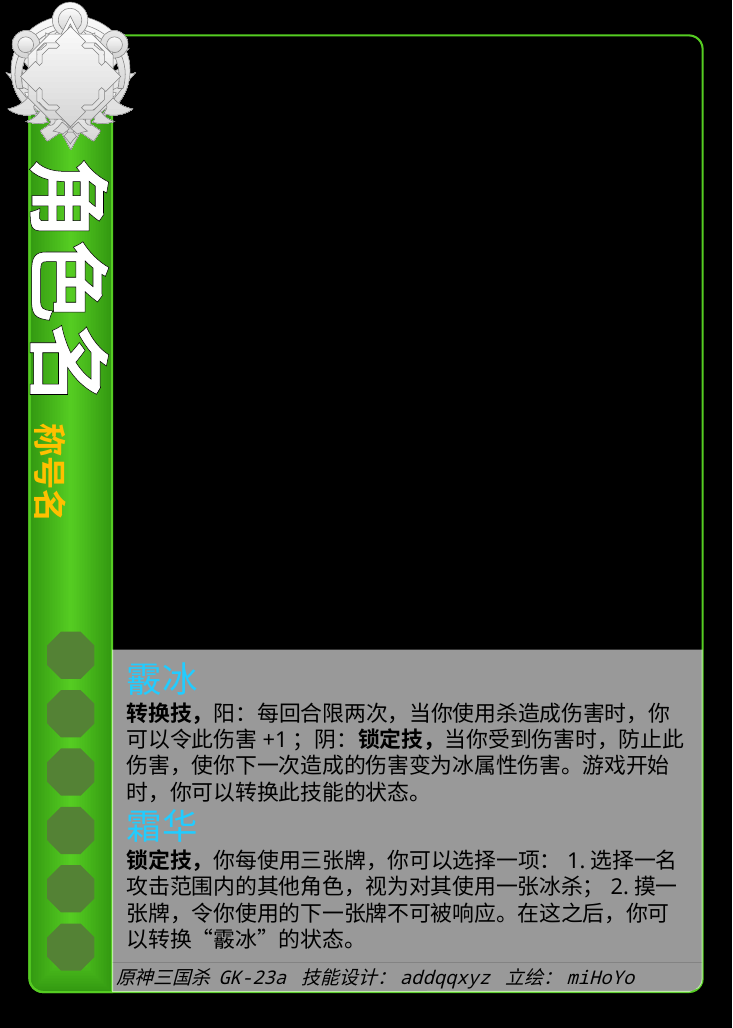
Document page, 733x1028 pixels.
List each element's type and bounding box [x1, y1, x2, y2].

text_box [136, 35, 703, 141]
text_box [47, 631, 95, 971]
text_box [5, 141, 703, 997]
text_box [5, 1, 136, 150]
